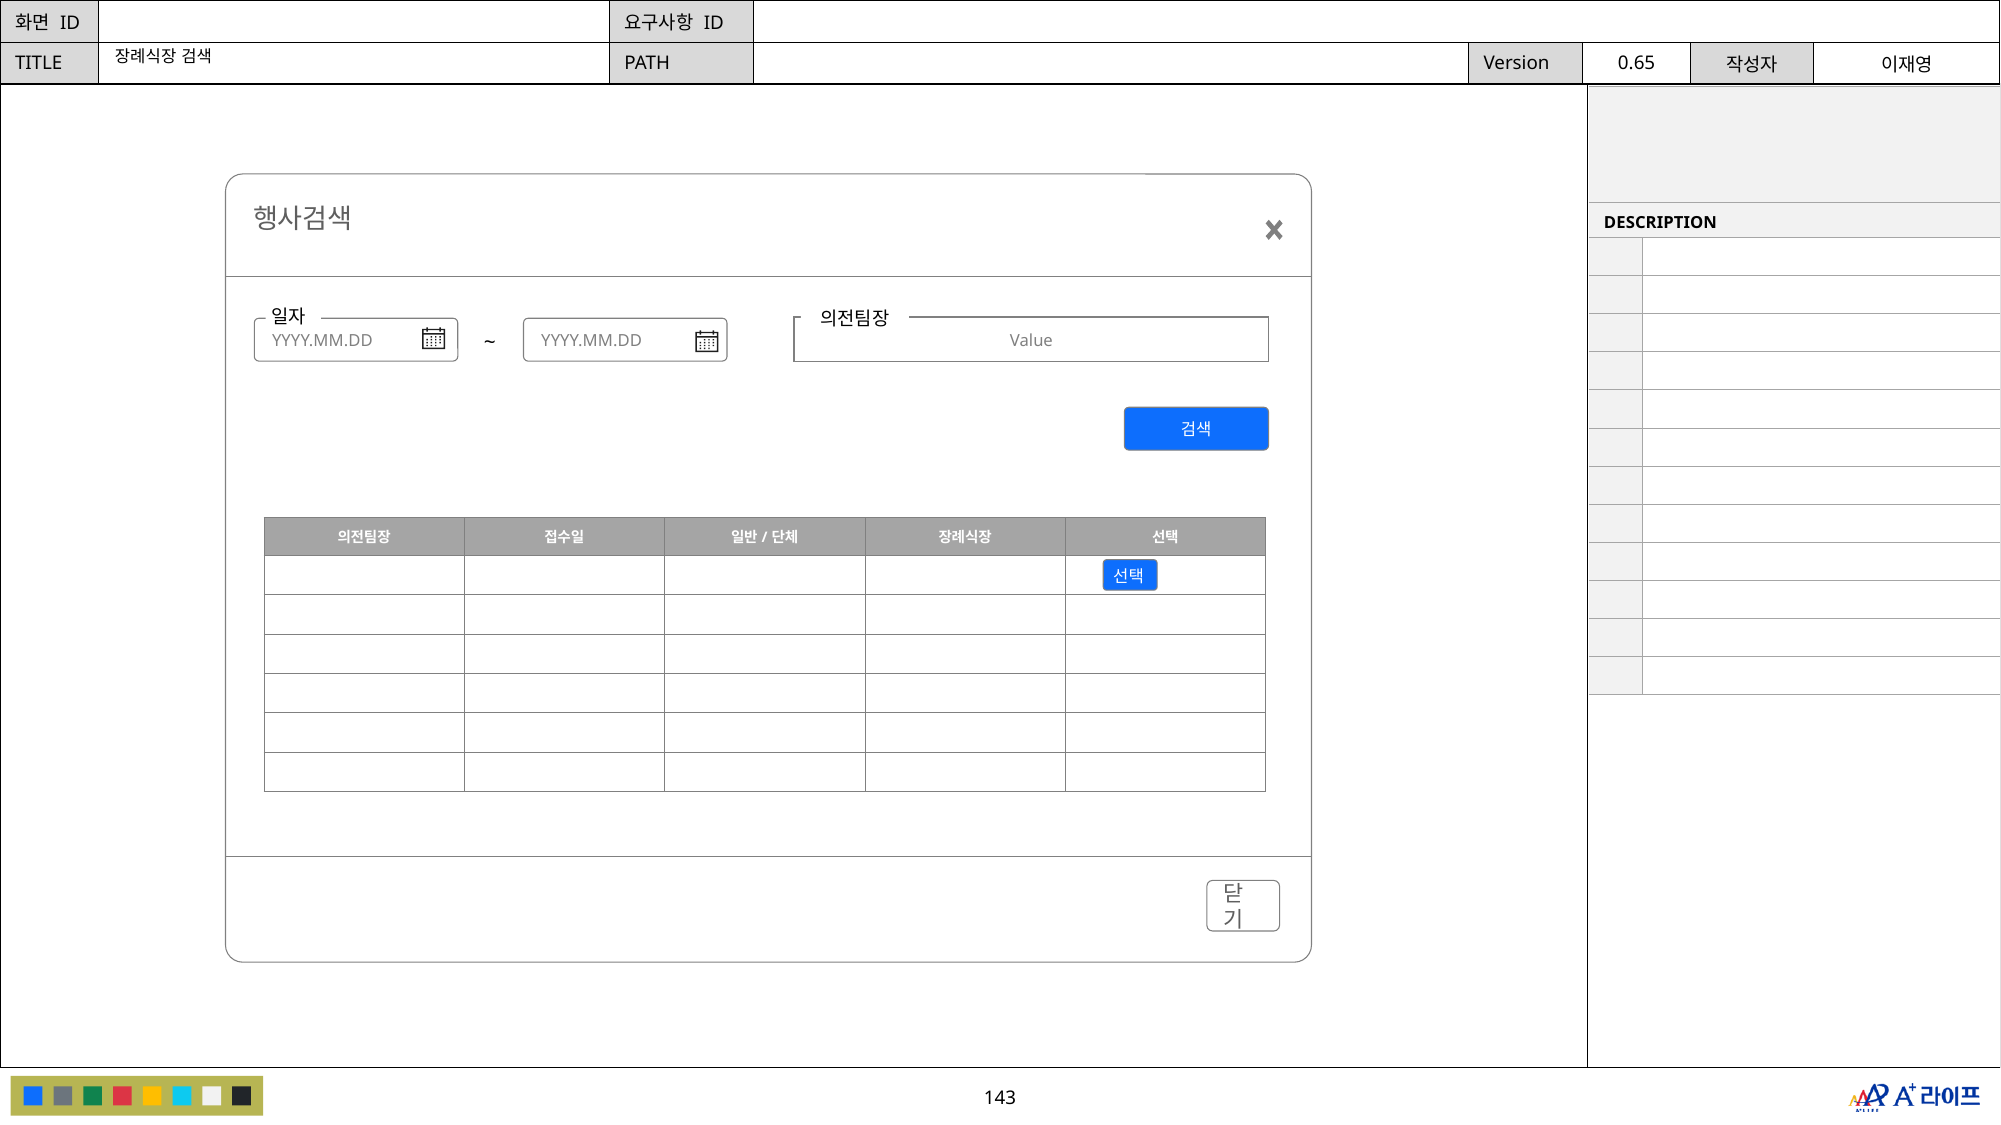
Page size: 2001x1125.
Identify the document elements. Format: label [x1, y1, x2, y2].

table_cell [1589, 203, 2000, 237]
table_cell [1589, 238, 1642, 275]
table_cell [1643, 619, 2000, 656]
table_cell [1589, 429, 1642, 466]
table_cell [1589, 390, 1642, 428]
table_cell [1589, 467, 1642, 504]
table_cell [265, 713, 464, 752]
table_cell [1643, 390, 2000, 428]
table_cell [465, 635, 664, 673]
table_cell [1643, 238, 2000, 275]
table_cell [866, 556, 1065, 594]
table_cell [465, 556, 664, 594]
table_cell [265, 674, 464, 712]
table_cell [866, 674, 1065, 712]
table_cell [465, 713, 664, 752]
table_header [465, 518, 664, 555]
picture [1848, 1083, 1980, 1112]
table_cell [1643, 543, 2000, 580]
table_cell [665, 556, 865, 594]
table_cell [665, 753, 865, 791]
table_cell [1643, 581, 2000, 618]
text_box [224, 172, 1313, 964]
table_cell [1589, 314, 1642, 351]
table_cell [1066, 556, 1265, 594]
table_cell [1643, 467, 2000, 504]
table_cell [665, 674, 865, 712]
table_cell [866, 635, 1065, 673]
list [99, 41, 607, 72]
table_header [1589, 87, 2000, 202]
table_cell [465, 753, 664, 791]
table_cell [265, 556, 464, 594]
table_header [265, 518, 464, 555]
table_cell [866, 595, 1065, 634]
table_cell [665, 635, 865, 673]
table_cell [1589, 657, 1642, 694]
table_header [665, 518, 865, 555]
table_cell [465, 595, 664, 634]
table_cell [1066, 674, 1265, 712]
table_cell [1589, 352, 1642, 389]
table_cell [265, 635, 464, 673]
table_cell [1643, 505, 2000, 542]
table_cell [1643, 314, 2000, 351]
table_cell [1066, 595, 1265, 634]
table_cell [1589, 619, 1642, 656]
table_cell [1066, 713, 1265, 752]
table_cell [1589, 505, 1642, 542]
table_cell [1643, 352, 2000, 389]
table_cell [866, 753, 1065, 791]
table_cell [1589, 581, 1642, 618]
table_header [1066, 518, 1265, 555]
table_cell [1589, 543, 1642, 580]
table_cell [1066, 753, 1265, 791]
table_cell [465, 674, 664, 712]
table_cell [665, 713, 865, 752]
table_cell [1643, 276, 2000, 313]
table_cell [1643, 657, 2000, 694]
table_cell [1066, 635, 1265, 673]
table_cell [265, 595, 464, 634]
table_cell [665, 595, 865, 634]
table_cell [1643, 429, 2000, 466]
table_cell [866, 713, 1065, 752]
table_header [866, 518, 1065, 555]
table_cell [1589, 276, 1642, 313]
table_cell [265, 753, 464, 791]
